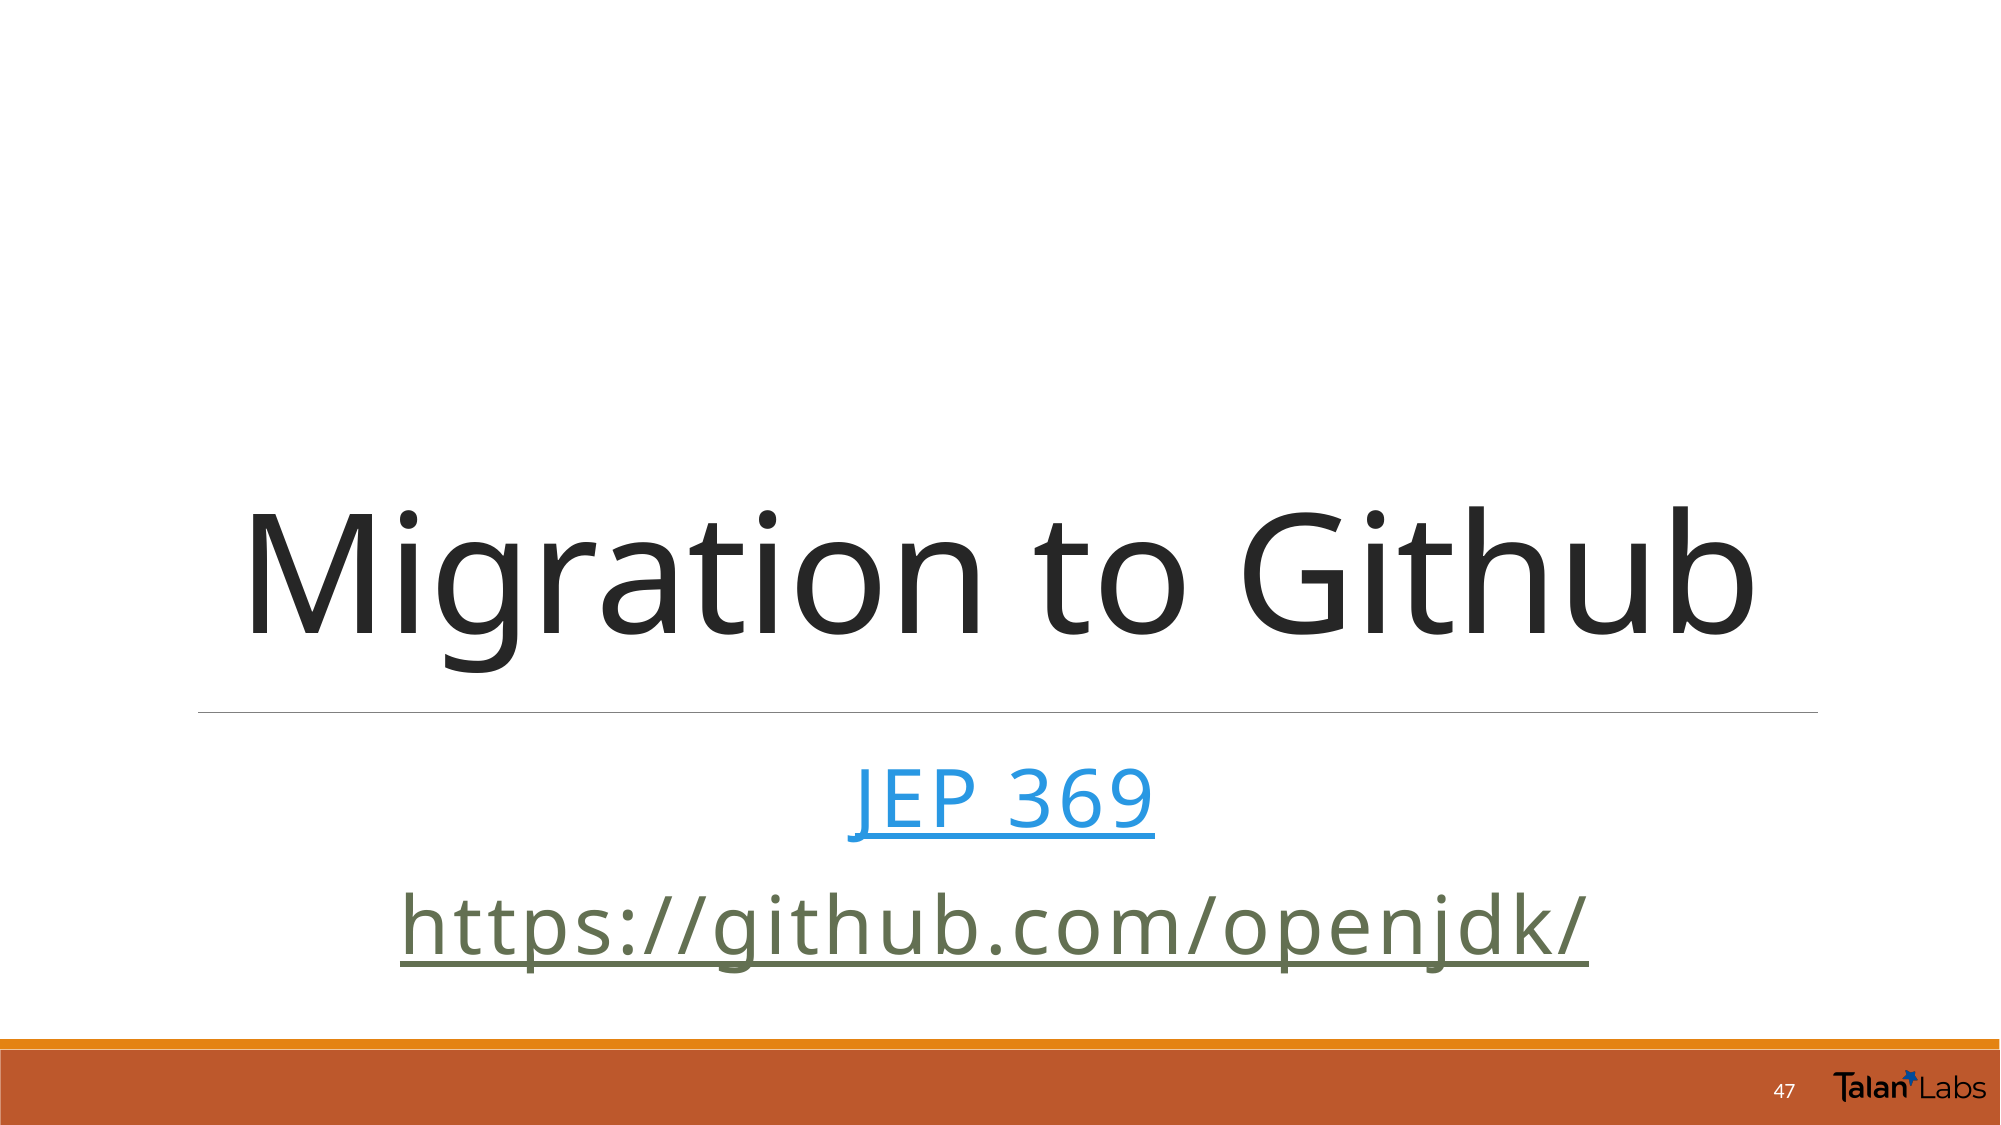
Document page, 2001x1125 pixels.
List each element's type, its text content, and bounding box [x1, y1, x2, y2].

picture [1819, 1035, 2000, 1125]
slide_number 47 [1595, 1059, 1811, 1120]
list JEP 369 https://github.com/openjdk/ [180, 740, 1830, 983]
title Migration to Github [164, 406, 1836, 675]
